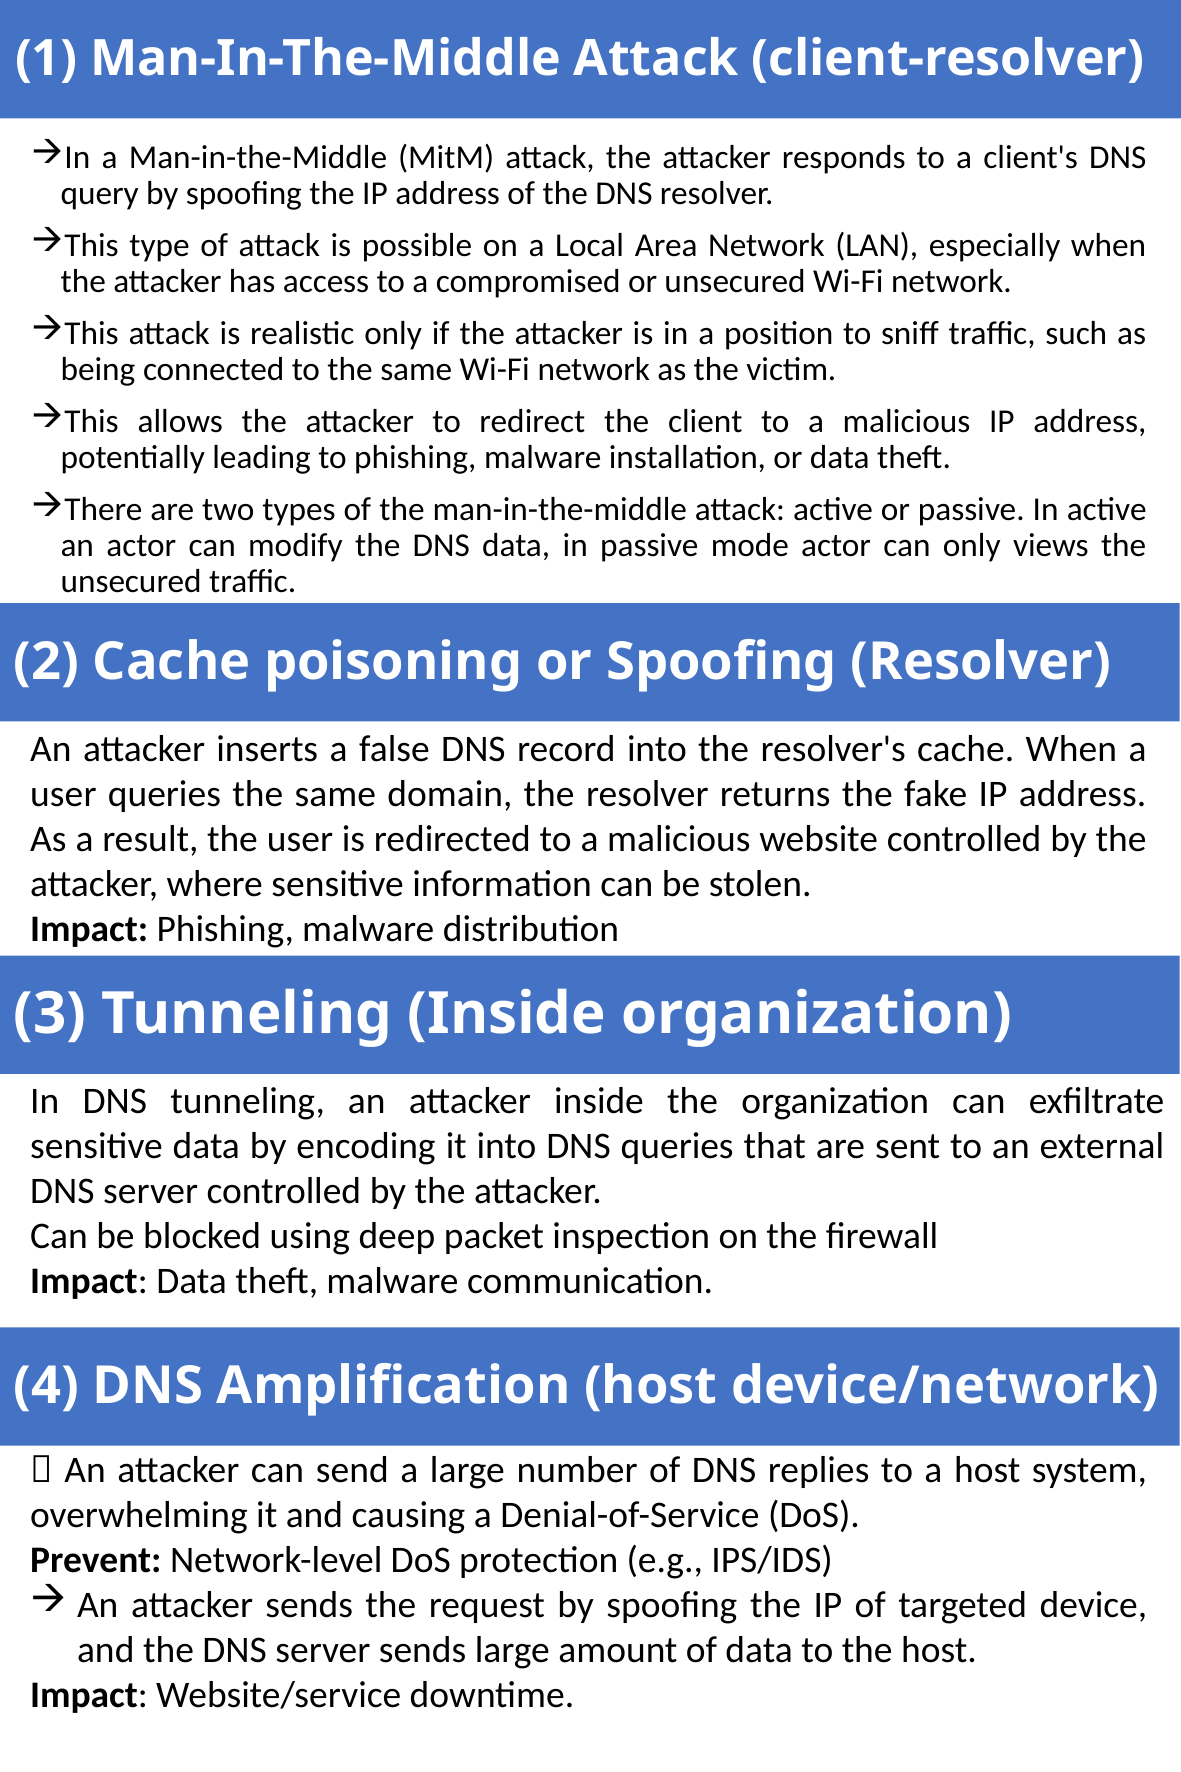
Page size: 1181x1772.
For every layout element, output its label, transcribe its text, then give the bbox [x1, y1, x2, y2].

text_box (3) Tunneling (Inside organization) [0, 955, 1180, 1074]
text_box (4) DNS Amplification (host device/network) [0, 1327, 1180, 1446]
list In a Man-in-the-Middle (MitM) attack, the attacker responds to a client's DNS query by spoofing the IP address of the DNS resolver. This type of attack is possible on a Local Area Network (LAN), especially when the attacker has access to a compromised or unsecured Wi-Fi network. This attack is realistic only if the attacker is in a position to sniff traffic, such as being connected to the same Wi-Fi network as the victim. This allows the attacker to redirect the client to a malicious IP address, potentially leading to phishing, malware installation, or data theft. There are two types of the man-in-the-middle attack: active or passive. In active an actor can modify the DNS data, in passive mode actor can only views the unsecured traffic. [16, 132, 1164, 603]
text_box (2) Cache poisoning or Spoofing (Resolver) [0, 603, 1180, 722]
text_box  An attacker can send a large number of DNS replies to a host system, overwhelming it and causing a Denial-of-Service (DoS). Prevent: Network-level DoS protection (e.g., IPS/IDS) An attacker sends the request by spoofing the IP of targeted device, and the DNS server sends large amount of data to the host. Impact: Website/service downtime. [15, 1437, 1164, 1723]
text_box In DNS tunneling, an attacker inside the organization can exfiltrate sensitive data by encoding it into DNS queries that are sent to an external DNS server controlled by the attacker. Can be blocked using deep packet inspection on the firewall Impact: Data theft, malware communication. [15, 1068, 1181, 1354]
text_box An attacker inserts a false DNS record into the resolver's cache. When a user queries the same domain, the resolver returns the fake IP address. As a result, the user is redirected to a malicious website controlled by the attacker, where sensitive information can be stolen. Impact: Phishing, malware distribution [15, 716, 1163, 955]
title (1) Man-In-The-Middle Attack (client-resolver) [0, 0, 1181, 119]
